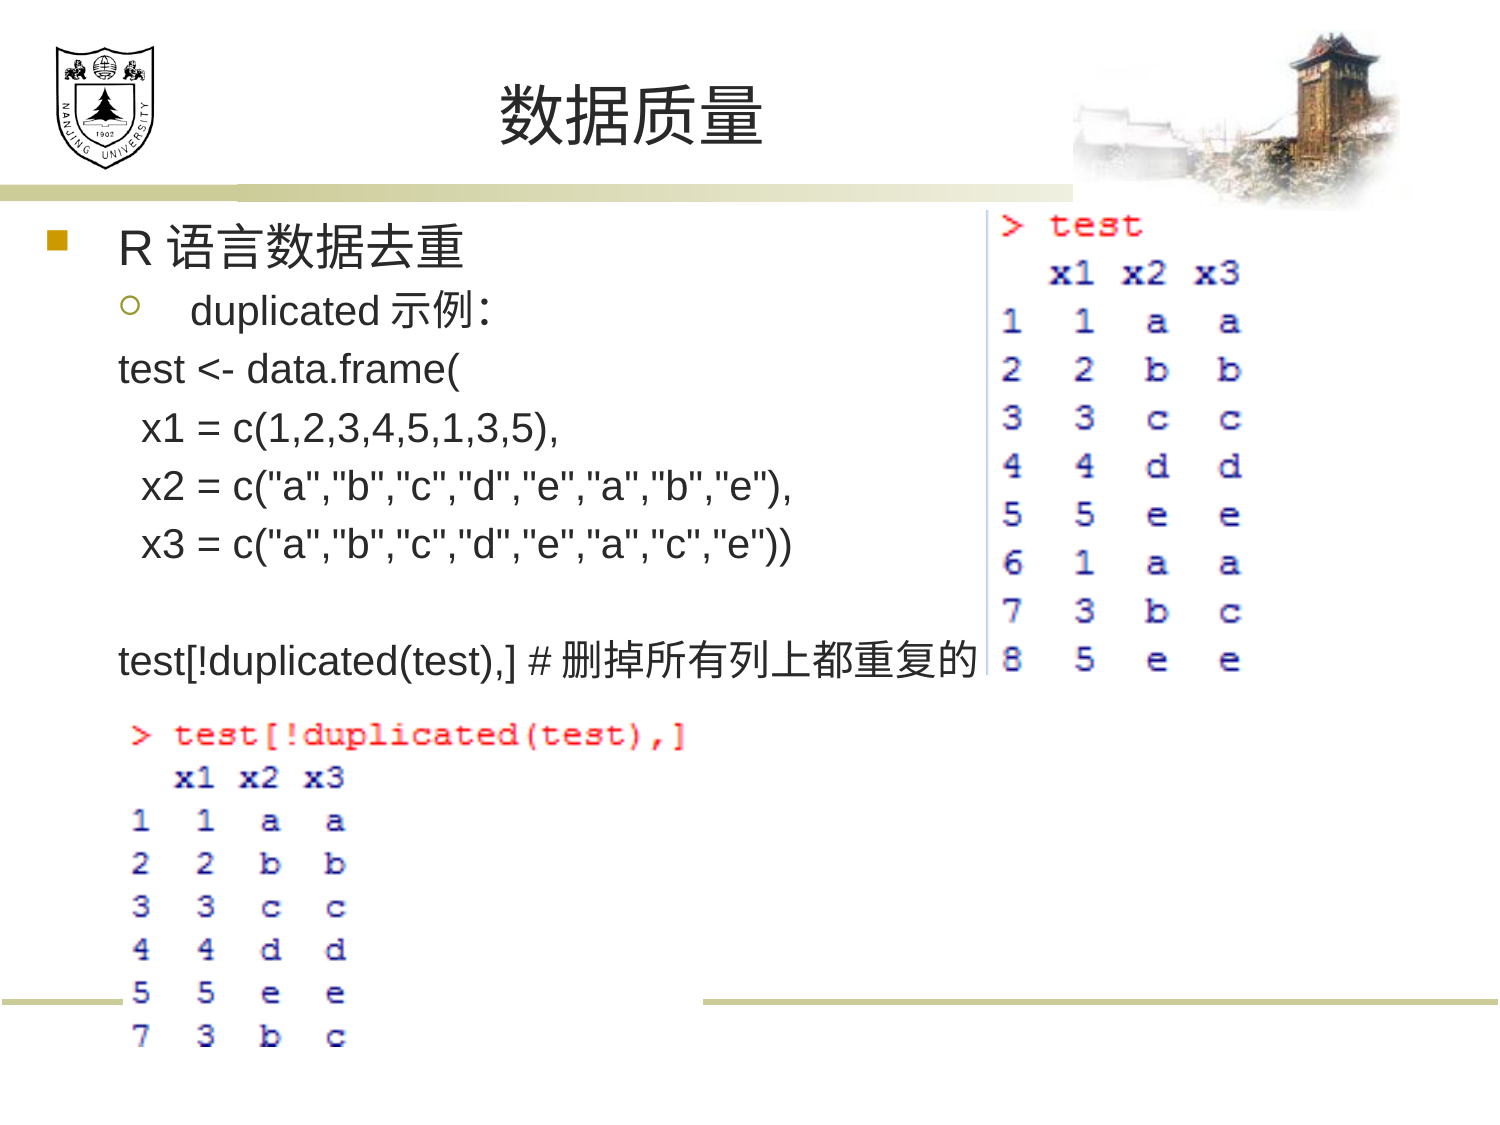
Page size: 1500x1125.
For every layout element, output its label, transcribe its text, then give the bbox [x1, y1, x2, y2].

picture [1073, 30, 1400, 208]
title 数据质量 [171, 66, 1093, 161]
picture [985, 210, 1294, 675]
picture [50, 42, 160, 173]
list R语言数据去重 duplicated示例： test <- data.frame( x1 = c(1,2,3,4,5,1,3,5), x2 = c("a","b","c","d","e","a","b","e"), x3 = c("a","b","c","d","e","a","c","e")) test[!duplicated(test),] #删掉所有列上都重复的 [29, 208, 1413, 964]
picture [2, 715, 1498, 1048]
